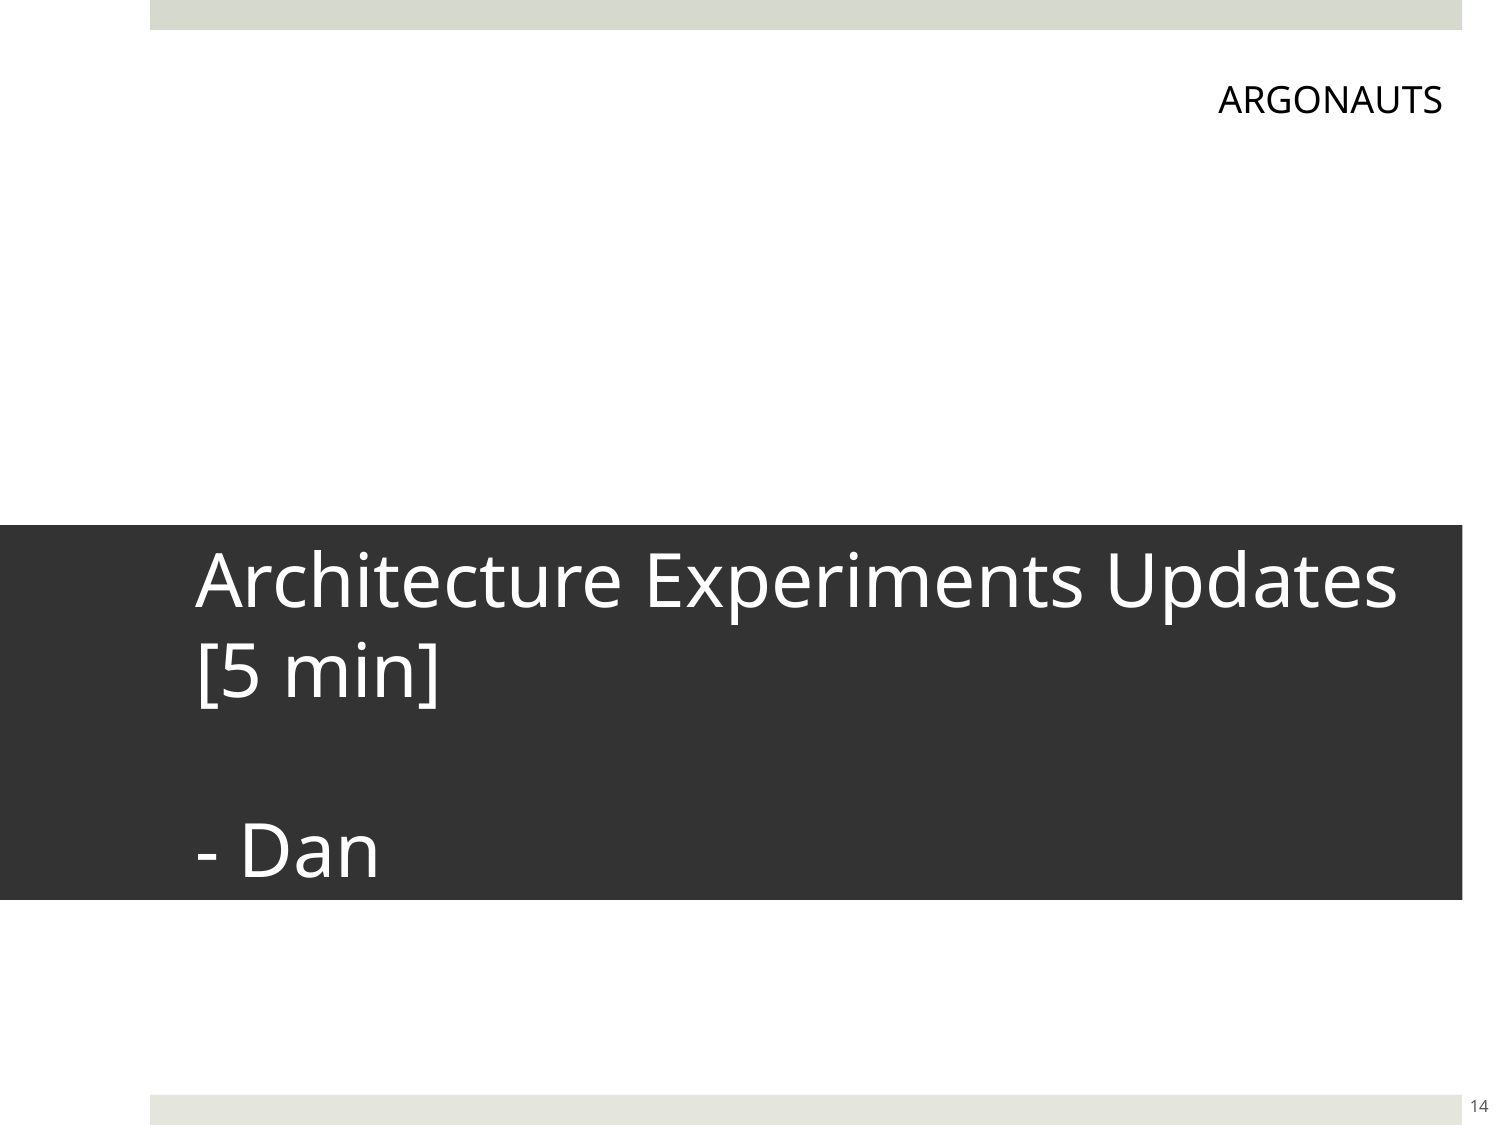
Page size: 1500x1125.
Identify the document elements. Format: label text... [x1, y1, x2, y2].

text_box ARGONAUTS [1203, 68, 1459, 129]
title Architecture Experiments Updates [5 min] - Dan [0, 525, 1463, 900]
slide_number 14 [1441, 1077, 1500, 1125]
